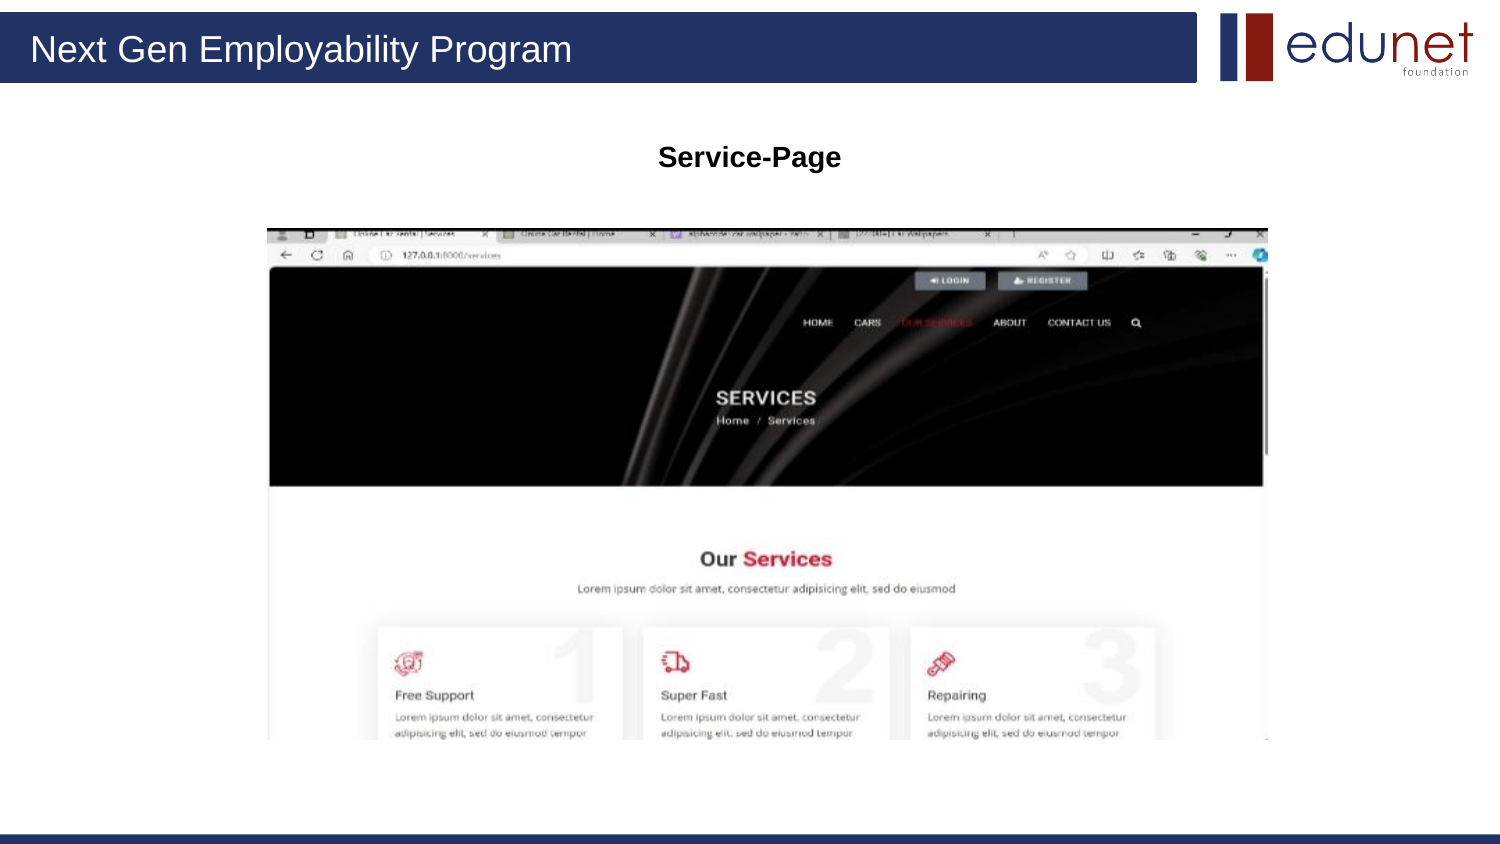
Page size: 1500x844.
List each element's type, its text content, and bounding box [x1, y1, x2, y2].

picture [1279, 14, 1482, 83]
picture [267, 228, 1269, 740]
title Service-Page [103, 104, 1397, 208]
